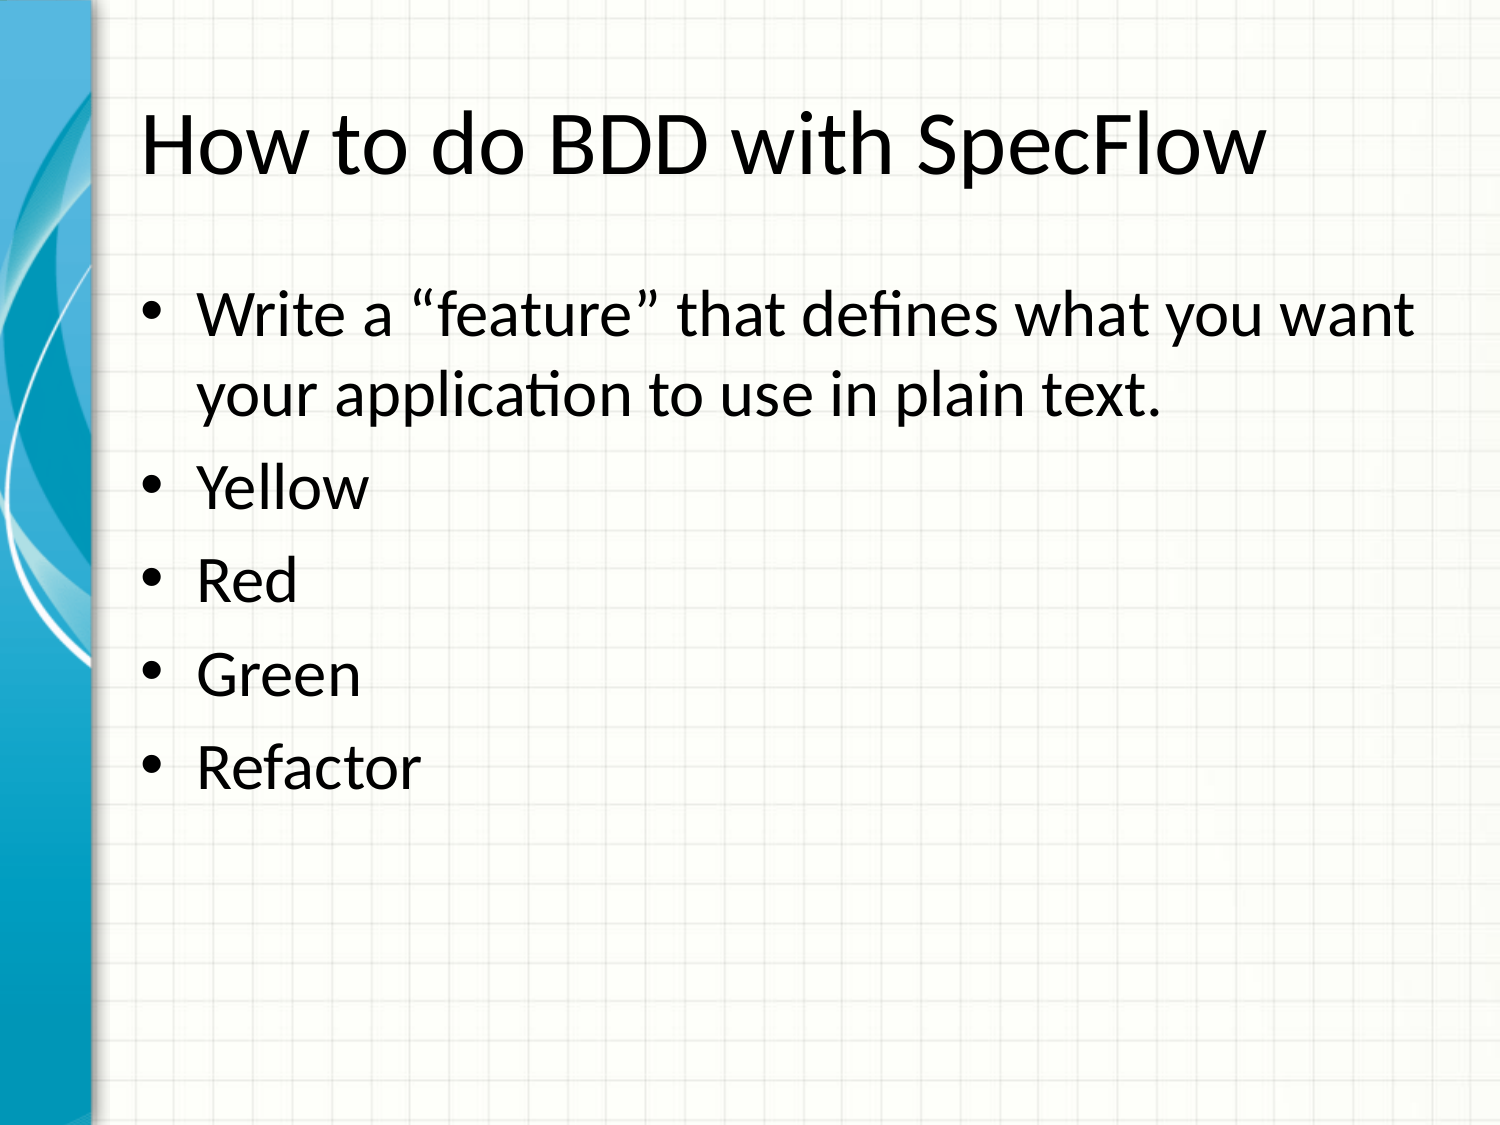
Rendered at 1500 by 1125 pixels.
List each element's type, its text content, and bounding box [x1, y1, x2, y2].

list Write a “feature” that defines what you want your application to use in plain text. Yellow Red Green Refactor [125, 261, 1450, 967]
title How to do BDD with SpecFlow [125, 44, 1450, 232]
picture [0, 0, 1500, 1125]
